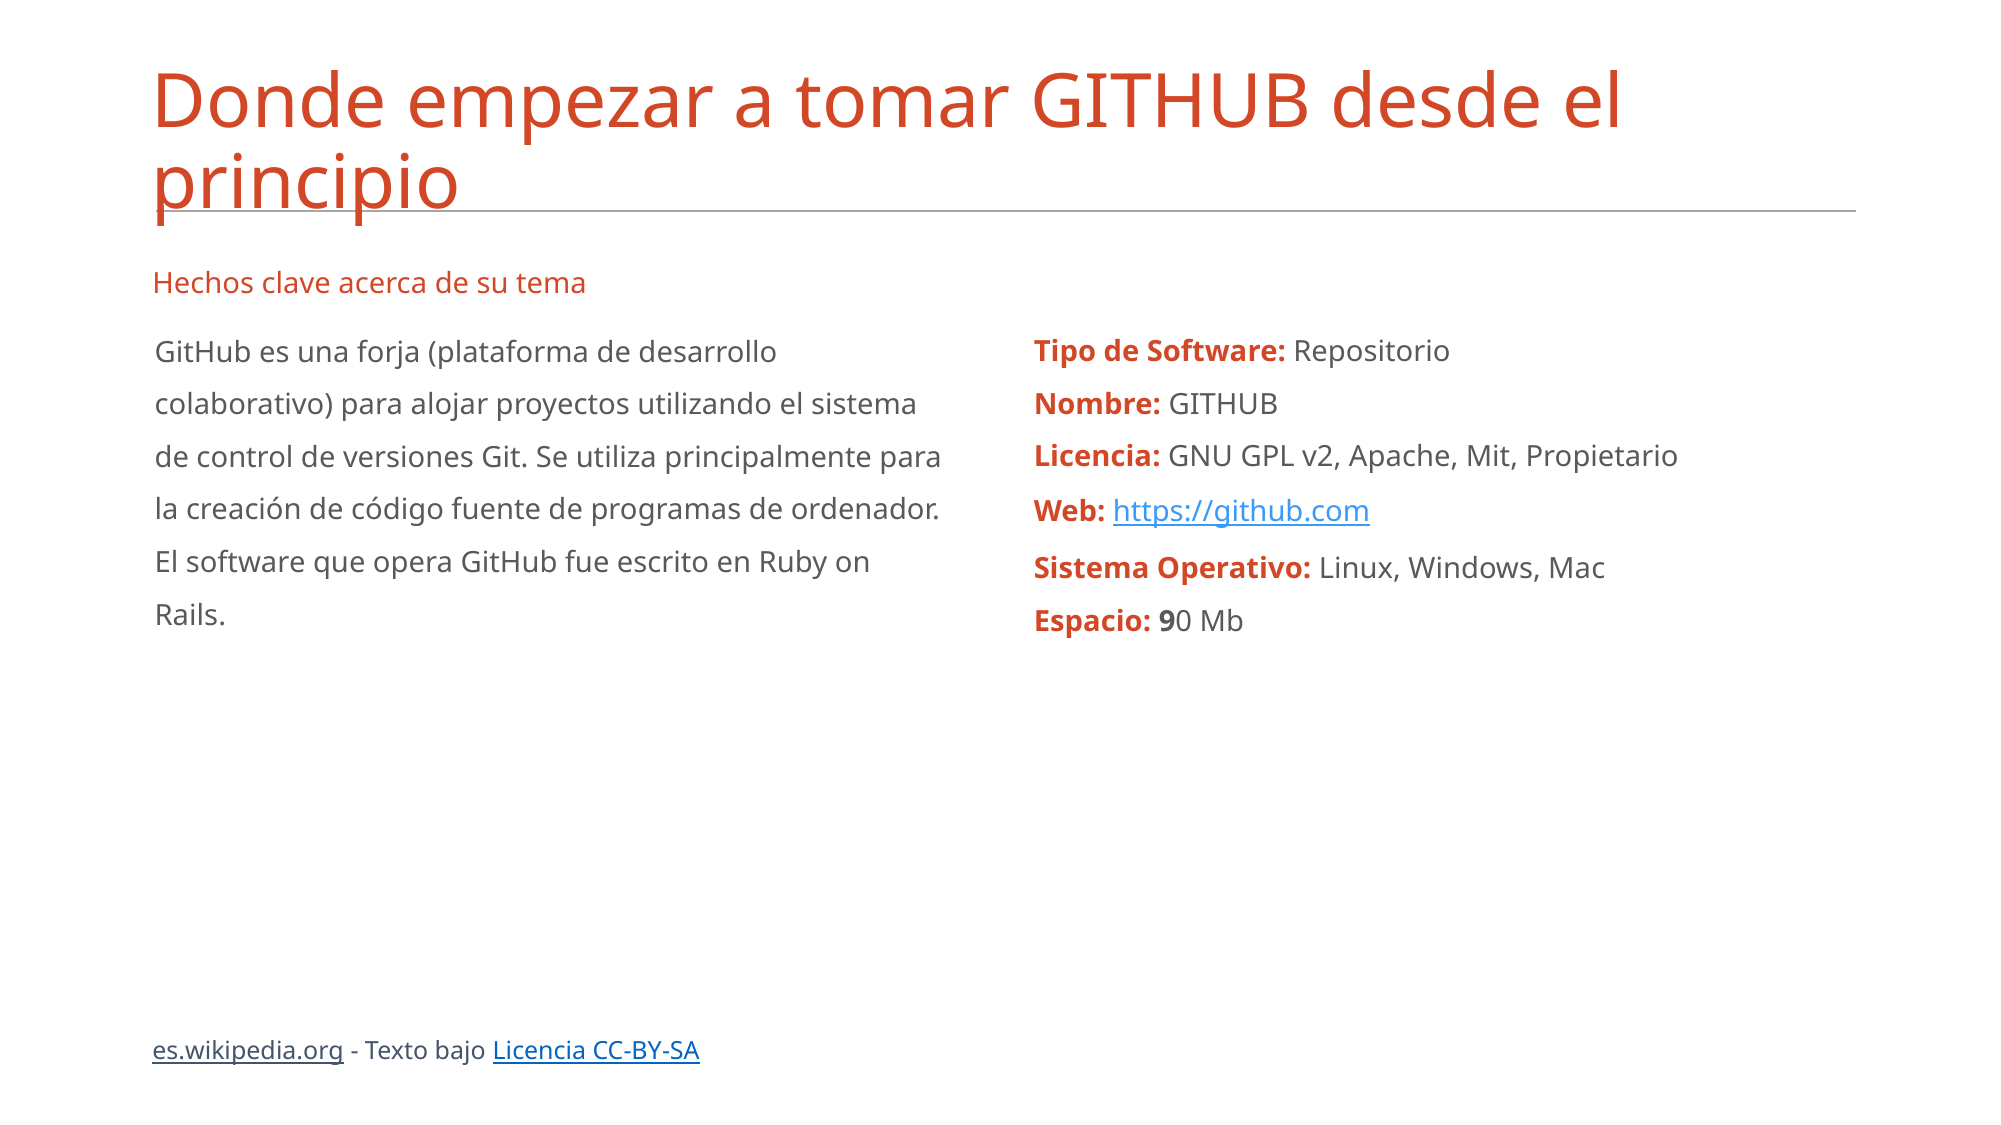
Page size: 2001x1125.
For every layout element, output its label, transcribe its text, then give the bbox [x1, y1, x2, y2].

footer es.wikipedia.org - Texto bajo Licencia CC-BY-SA [137, 1021, 1086, 1082]
text_box Hechos clave acerca de su tema [137, 239, 1854, 307]
title Donde empezar a tomar GITHUB desde el principio [136, 75, 1862, 211]
text_box Tipo de Software: Repositorio Nombre: GITHUB Licencia: GNU GPL v2, Apache, Mit, Propietario Web: https://github.com Sistema Operativo: Linux, Windows, Mac Espacio: 90 Mb [1018, 307, 1879, 645]
text_box GitHub es una forja (plataforma de desarrollo colaborativo) para alojar proyectos utilizando el sistema de control de versiones Git. Se utiliza principalmente para la creación de código fuente de programas de ordenador. El software que opera GitHub fue escrito en Ruby on Rails. [139, 307, 965, 964]
